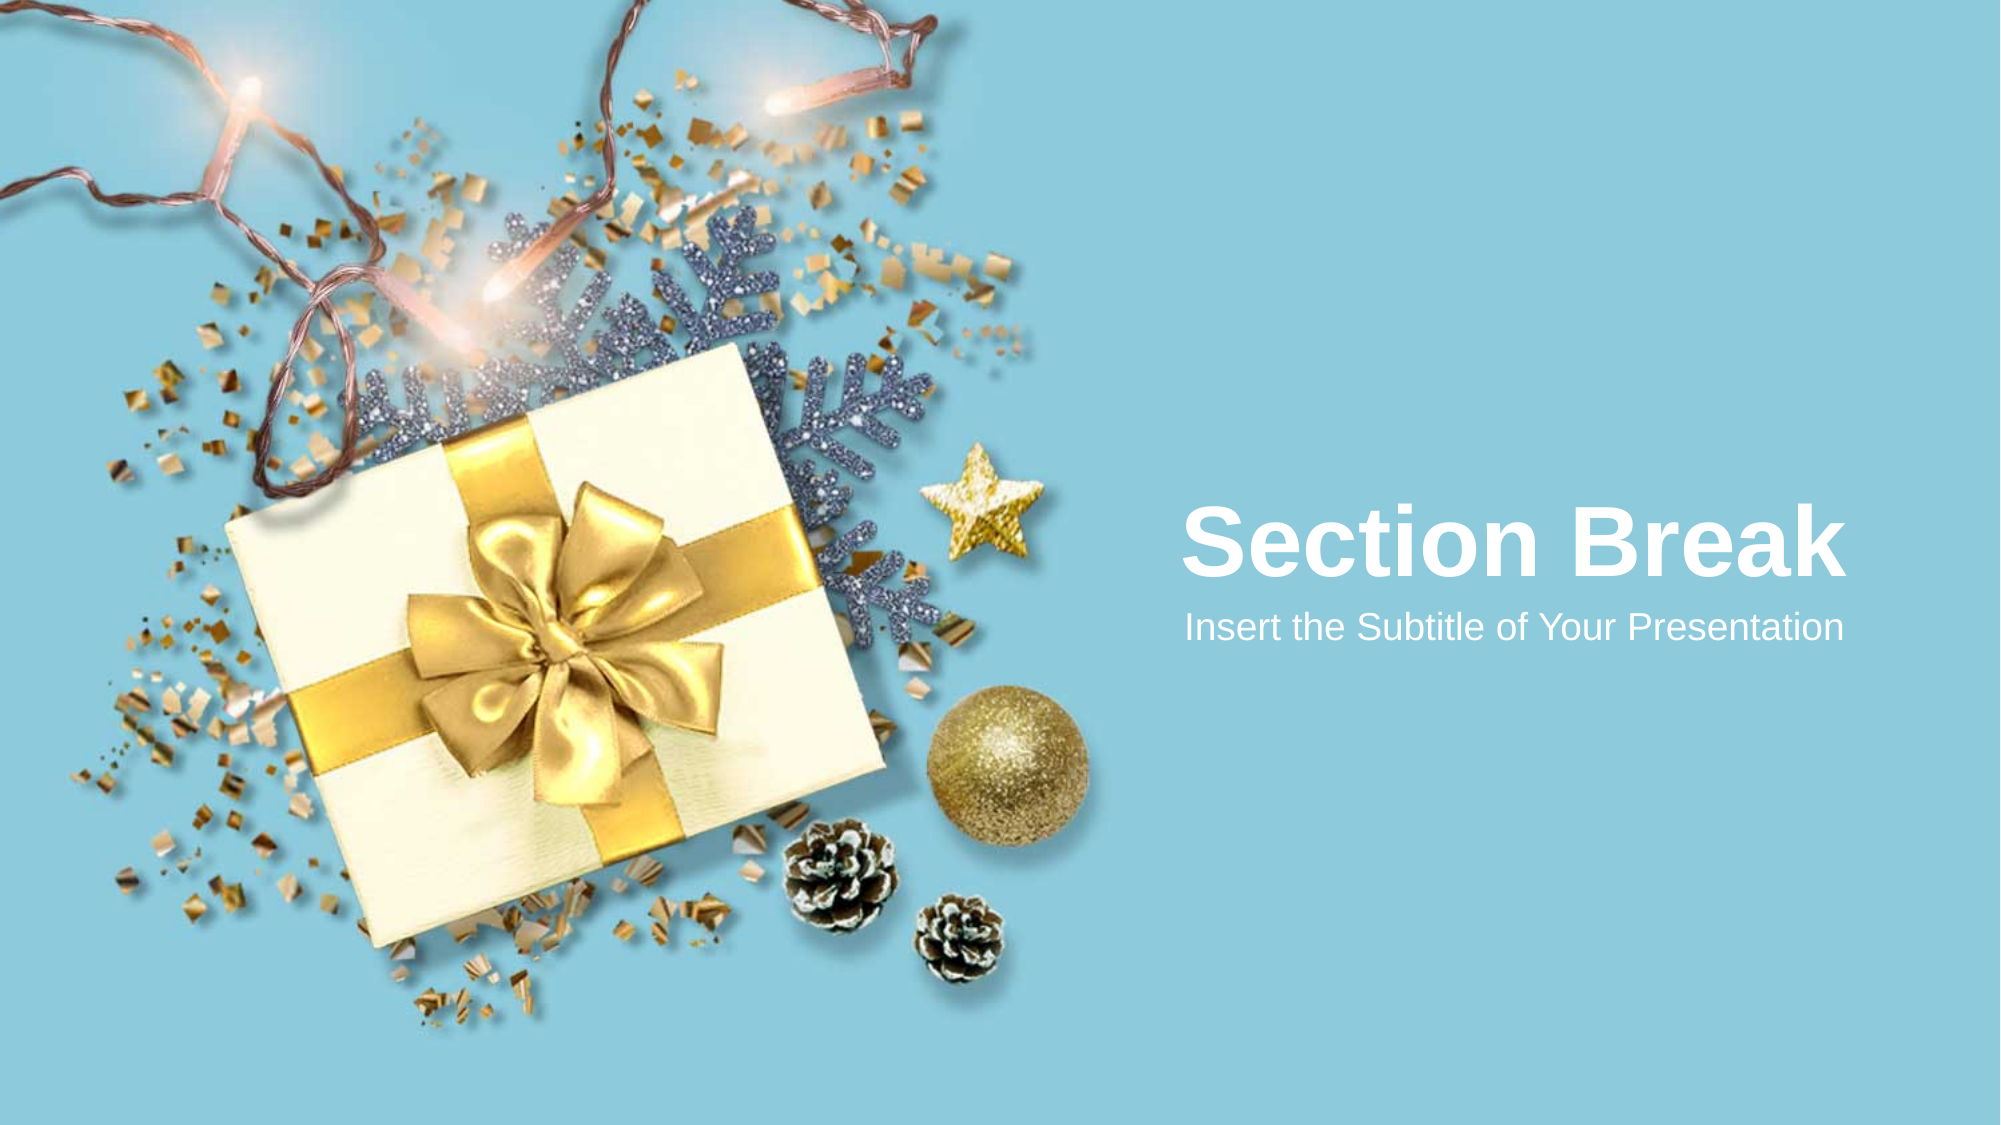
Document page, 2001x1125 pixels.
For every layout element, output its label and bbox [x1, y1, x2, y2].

text_box [1166, 468, 1954, 657]
picture [0, 0, 2001, 1125]
